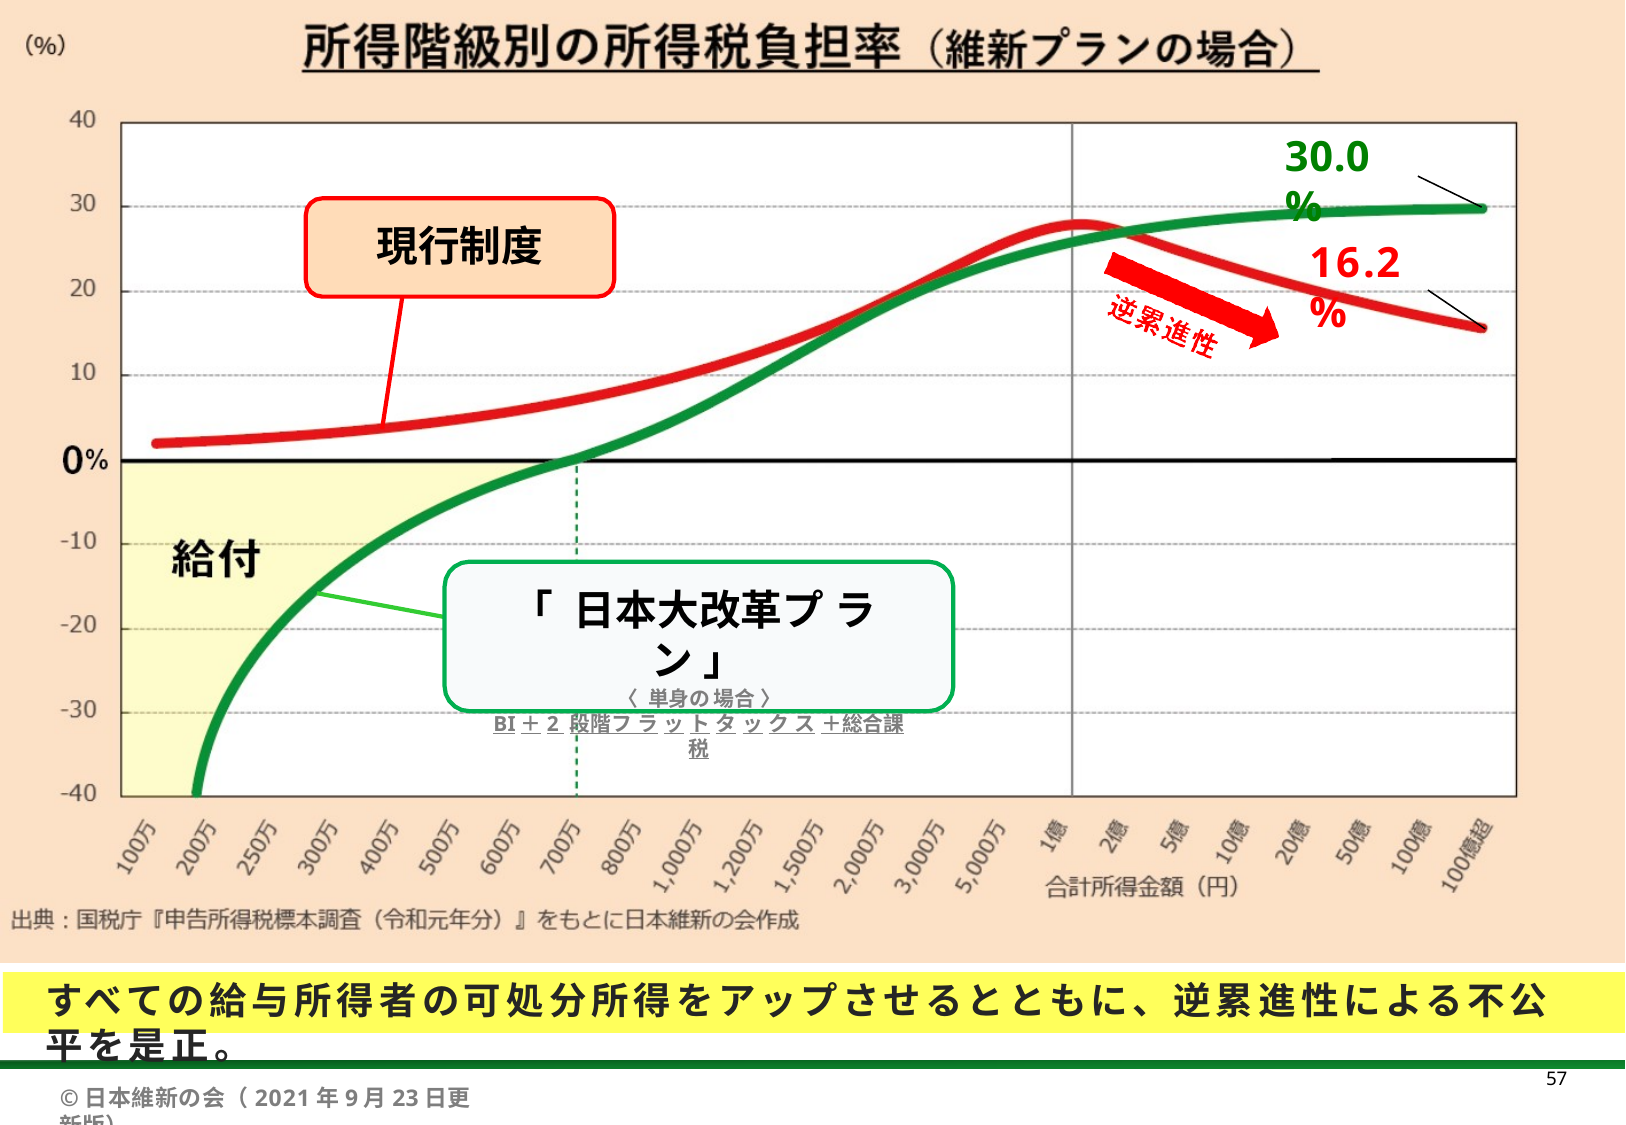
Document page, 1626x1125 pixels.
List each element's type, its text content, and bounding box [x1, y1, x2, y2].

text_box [1416, 175, 1487, 330]
picture [1574, 1060, 1625, 1069]
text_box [0, 0, 1625, 963]
slide_number 57 [1539, 1067, 1574, 1125]
footer ©日本維新の会（2021年9月23日更新版） [57, 1077, 492, 1125]
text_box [303, 195, 617, 299]
picture [0, 1060, 1539, 1069]
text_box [379, 252, 1279, 432]
text_box [2, 972, 1625, 1033]
text_box すべての給与所得者の可処分所得をアップさせるとともに、逆累進性による不公平を是正。 [42, 975, 1585, 1068]
